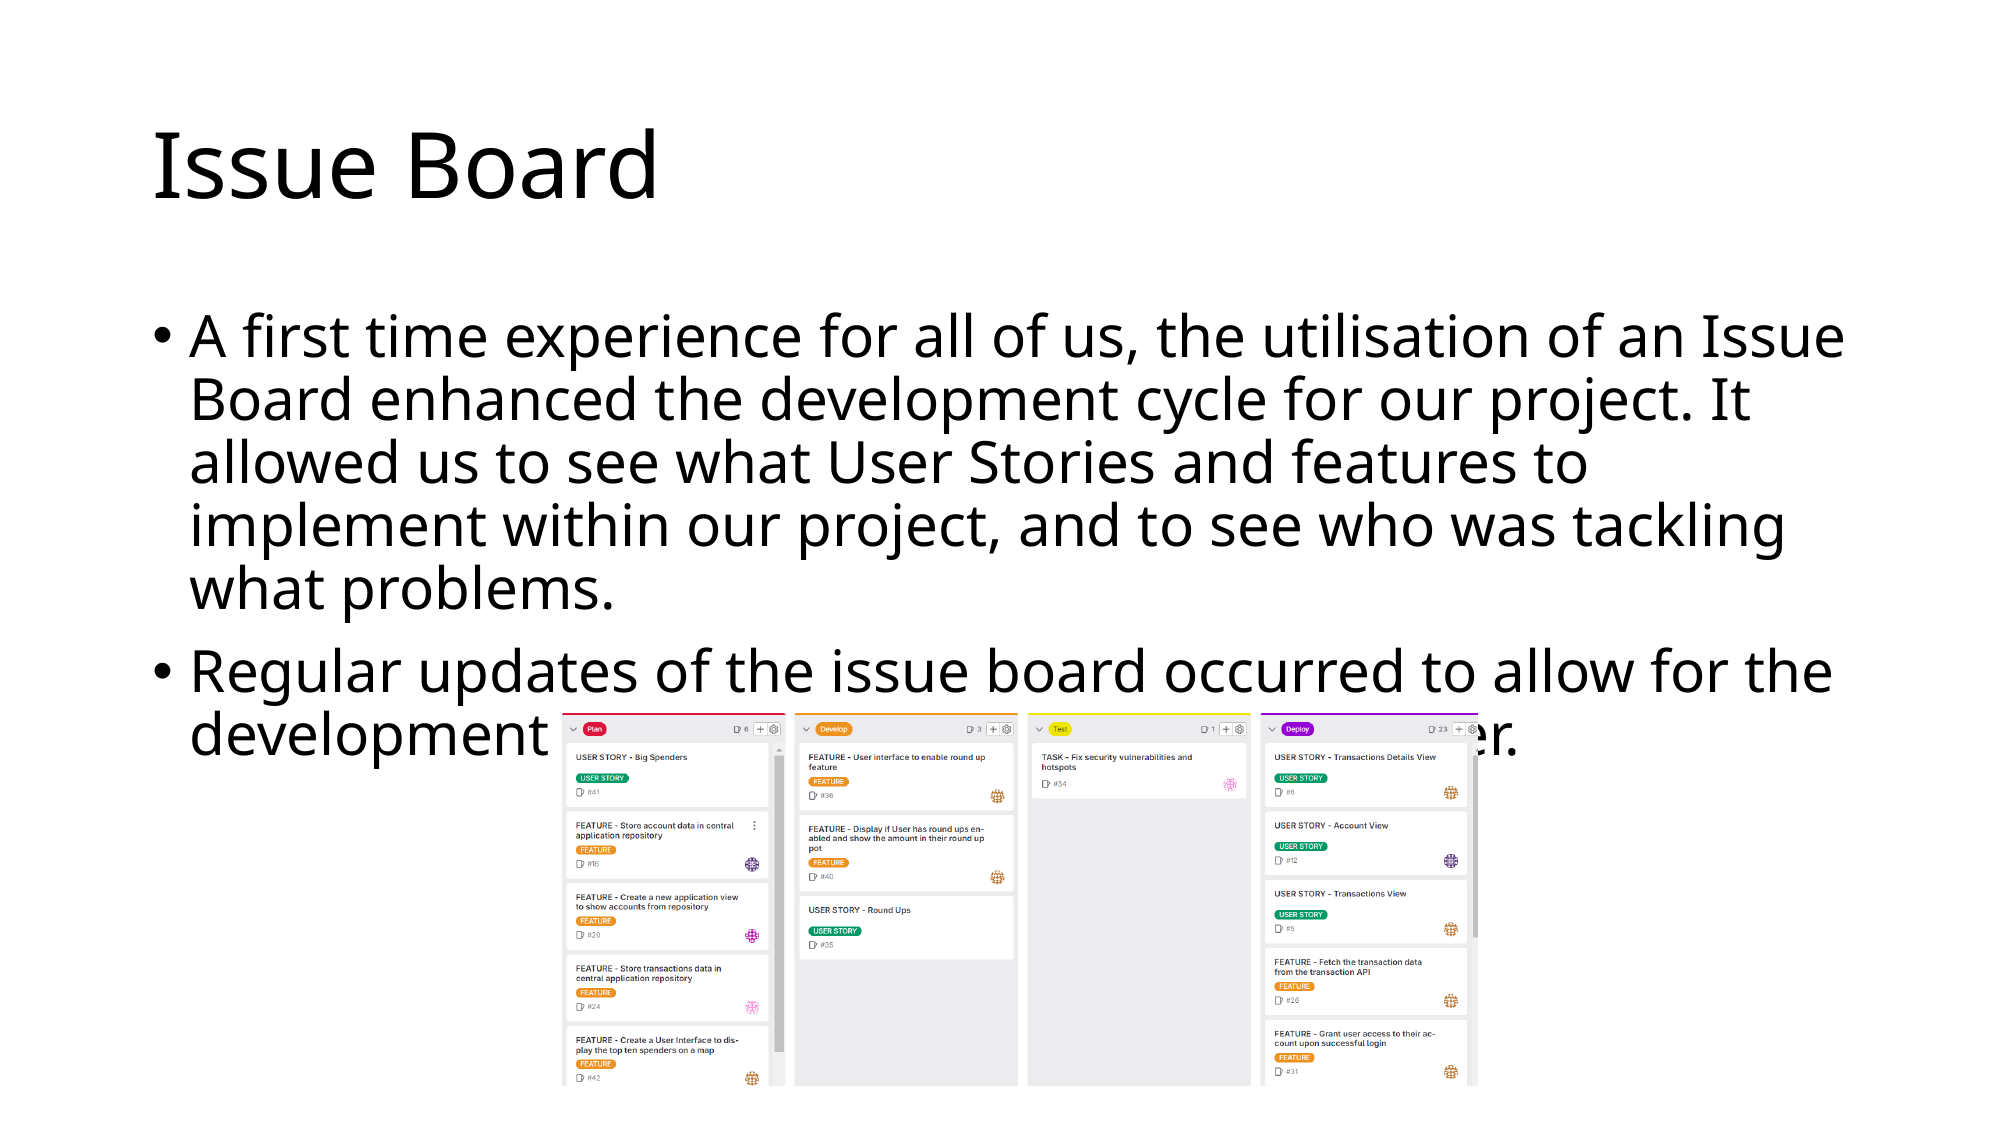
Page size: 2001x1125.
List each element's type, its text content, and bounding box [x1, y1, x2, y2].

title Issue Board [137, 59, 1863, 278]
list A first time experience for all of us, the utilisation of an Issue Board enhanced the development cycle for our project. It allowed us to see what User Stories and features to implement within our project, and to see who was tackling what problems. Regular updates of the issue board occurred to allow for the development process to be smoother and easier. [137, 299, 1863, 1014]
picture [558, 704, 1478, 1086]
